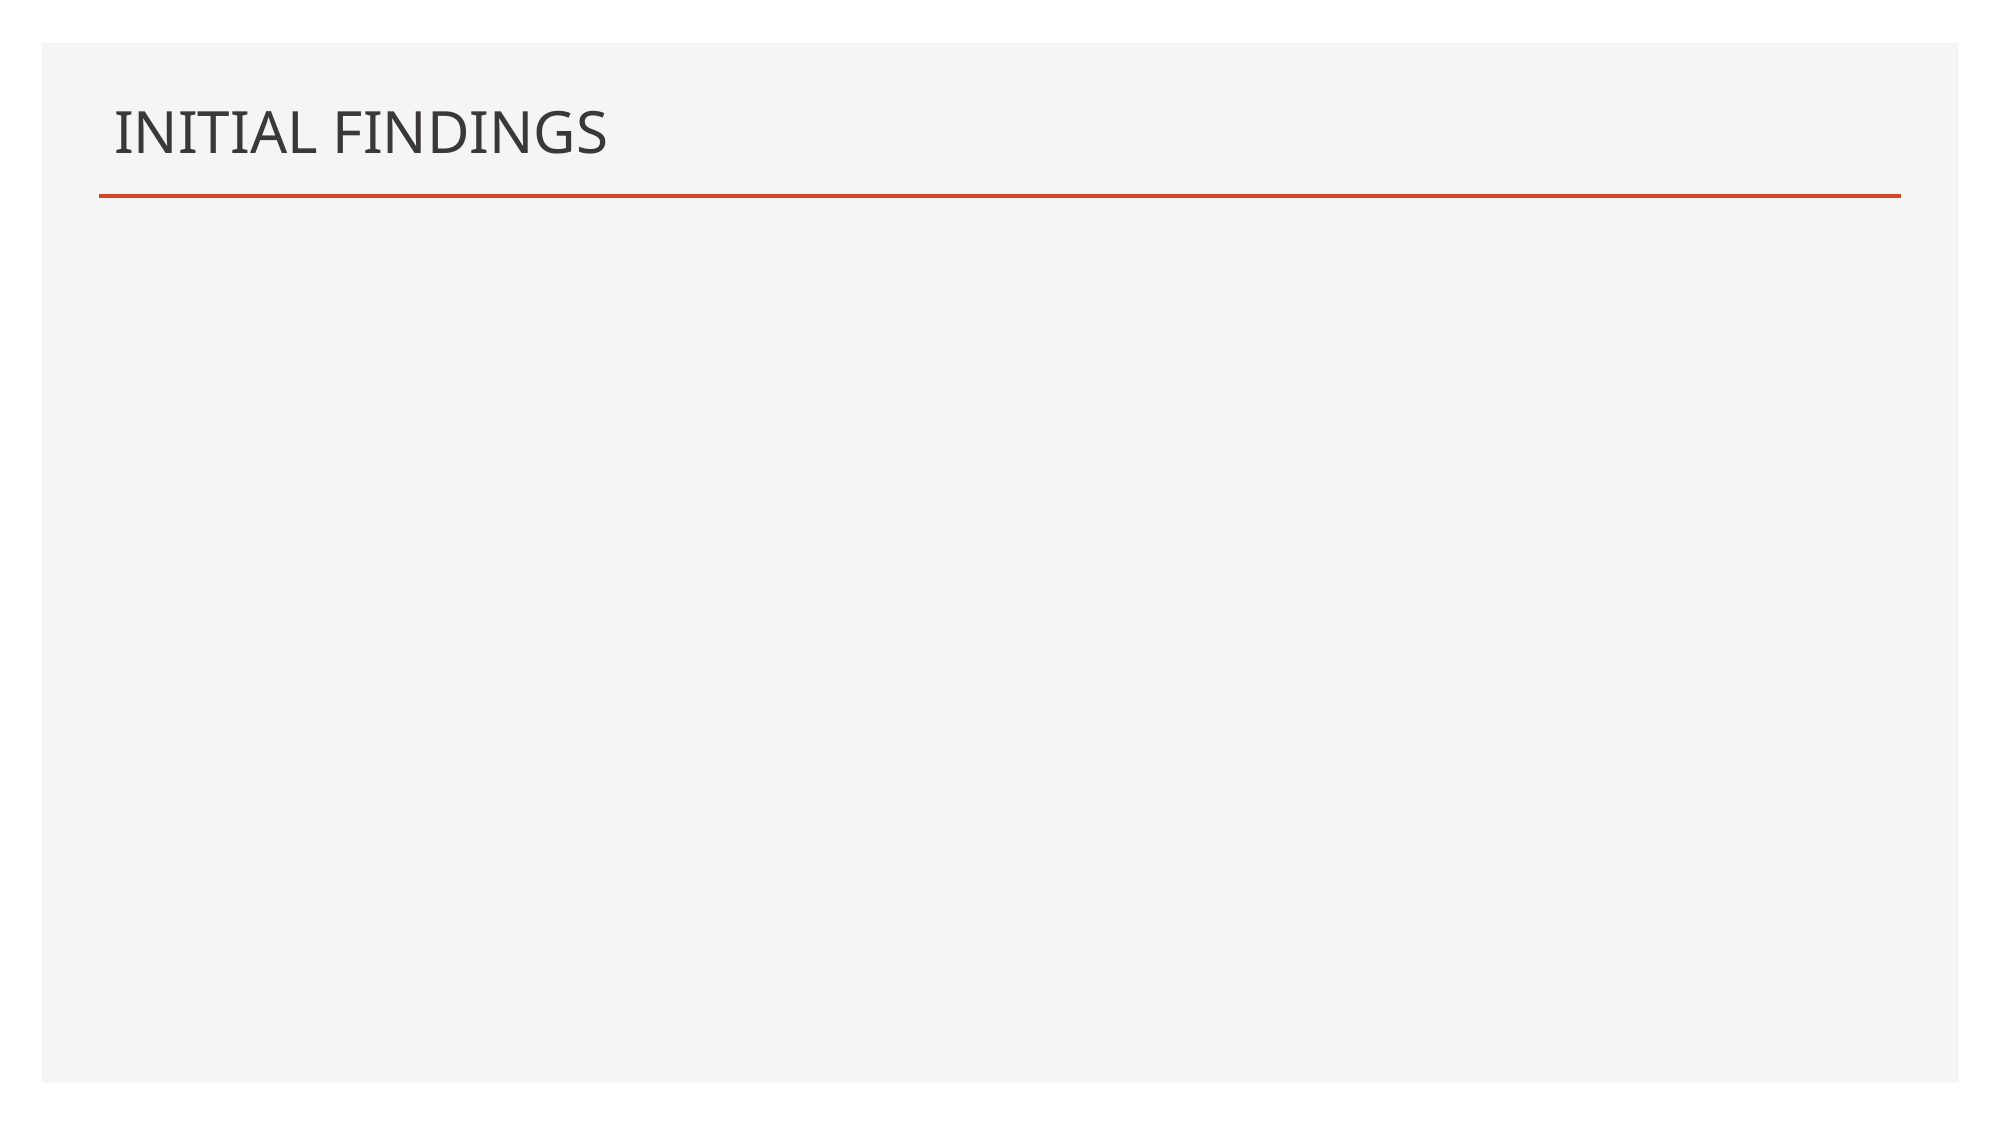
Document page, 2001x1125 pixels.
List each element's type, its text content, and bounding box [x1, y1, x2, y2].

title INITIAL FINDINGS [99, 73, 1901, 197]
